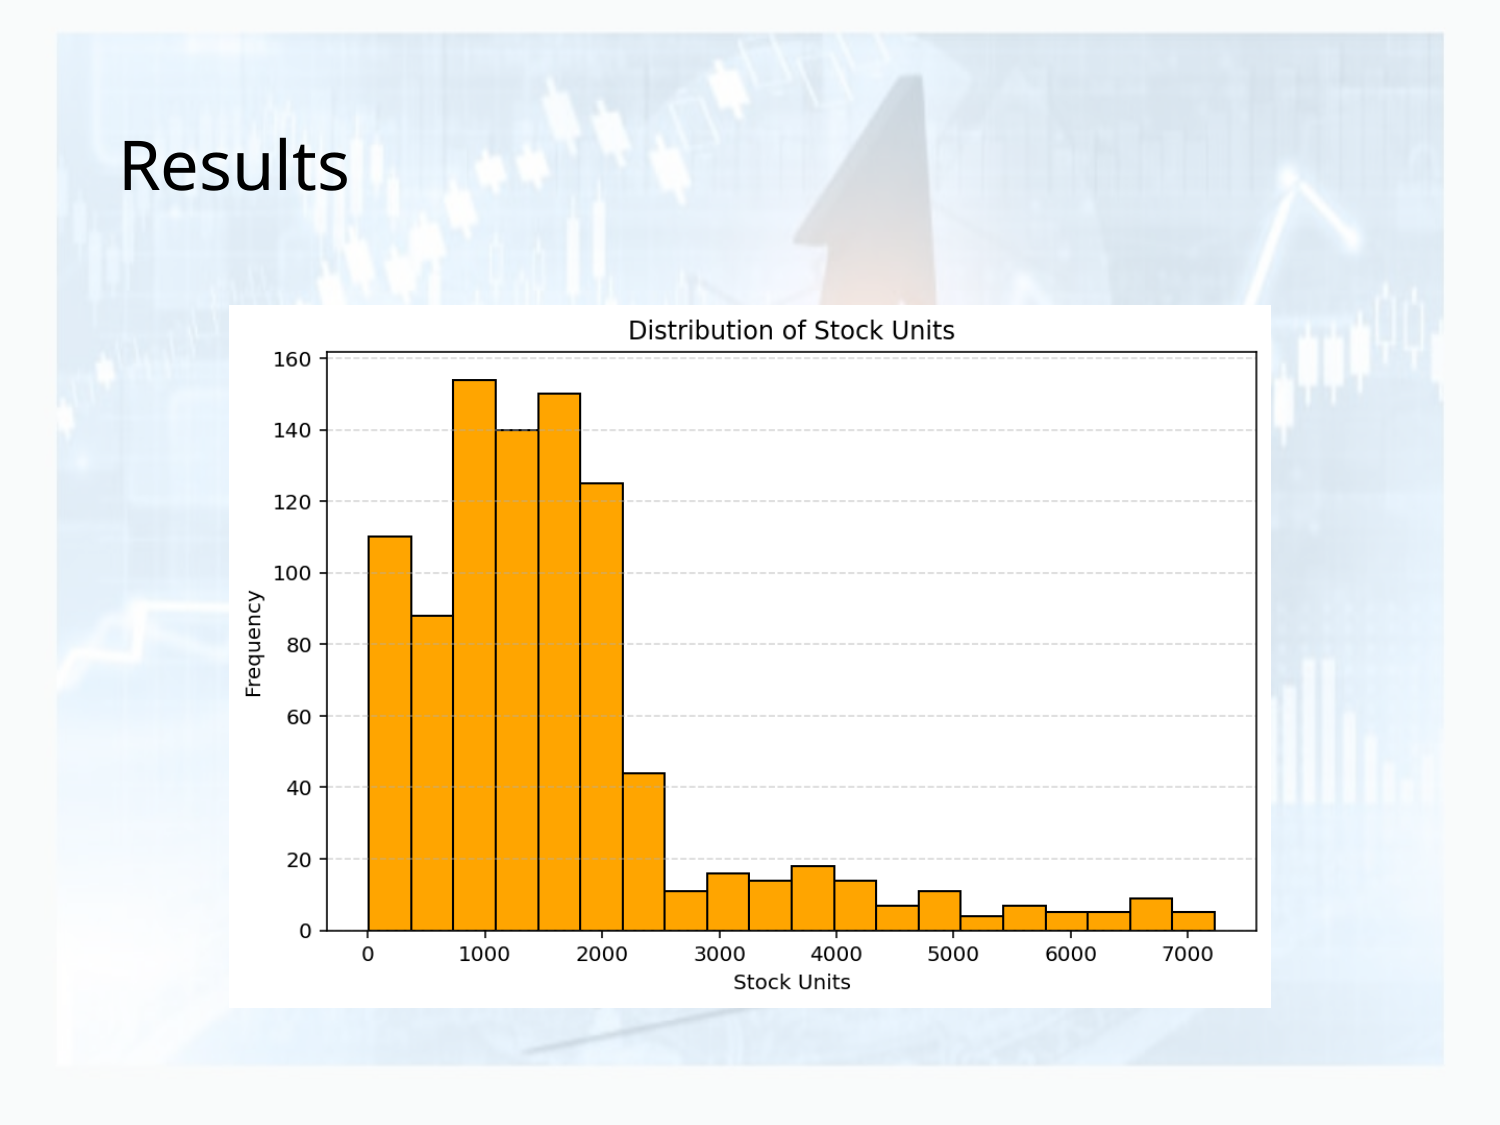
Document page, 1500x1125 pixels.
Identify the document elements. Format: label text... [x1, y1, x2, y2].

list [229, 305, 1271, 1008]
title Results [103, 59, 1397, 278]
